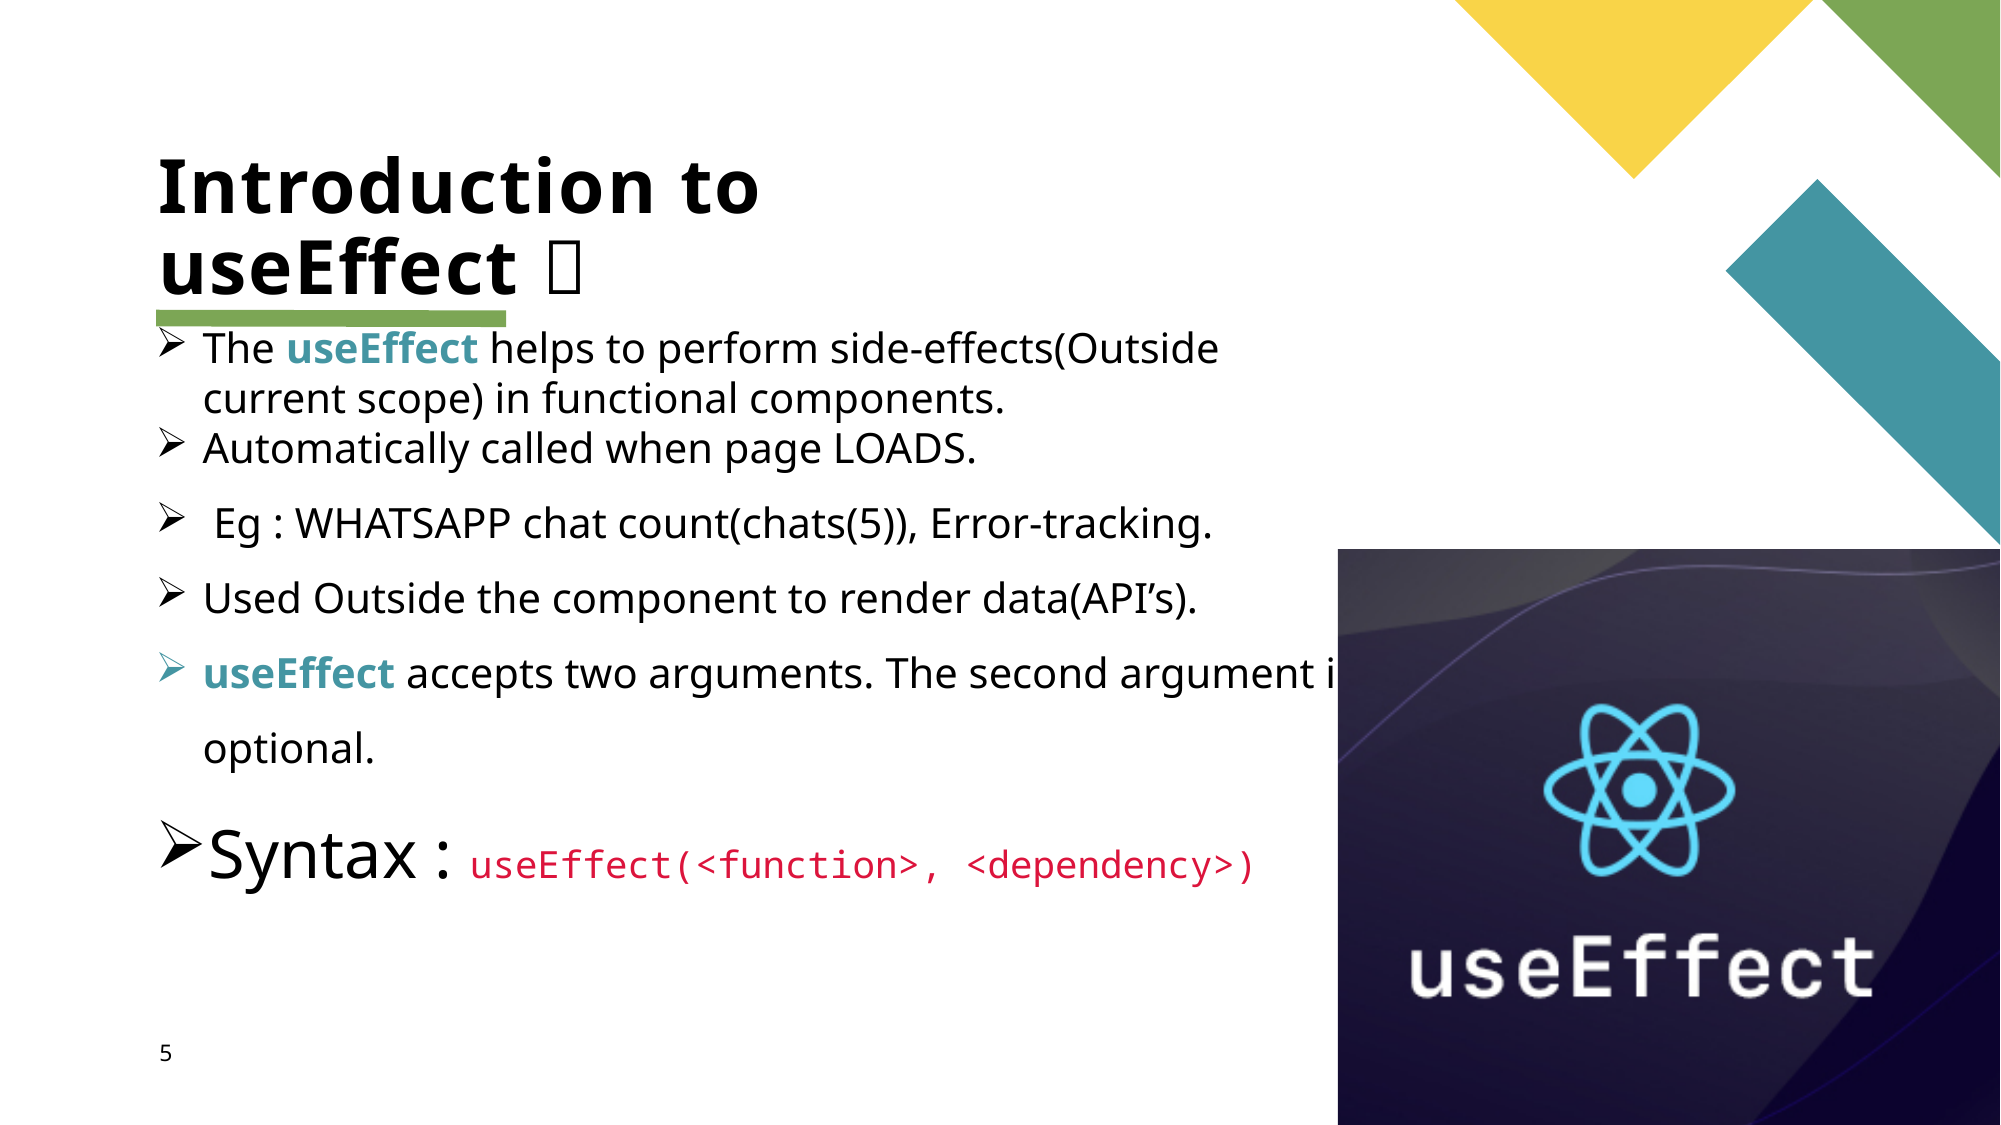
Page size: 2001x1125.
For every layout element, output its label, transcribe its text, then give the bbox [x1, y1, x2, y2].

title Introduction to useEffect 🦋 [158, 137, 880, 311]
text_box The useEffect helps to perform side-effects(Outside current scope) in functional components. Automatically called when page LOADS. Eg : WHATSAPP chat count(chats(5)), Error-tracking. Used Outside the component to render data(API’s). useEffect accepts two arguments. The second argument is optional. Syntax : useEffect(<function>, <dependency>) [153, 320, 1367, 1030]
slide_number 5 [159, 1038, 246, 1080]
picture [1337, 549, 2000, 1125]
